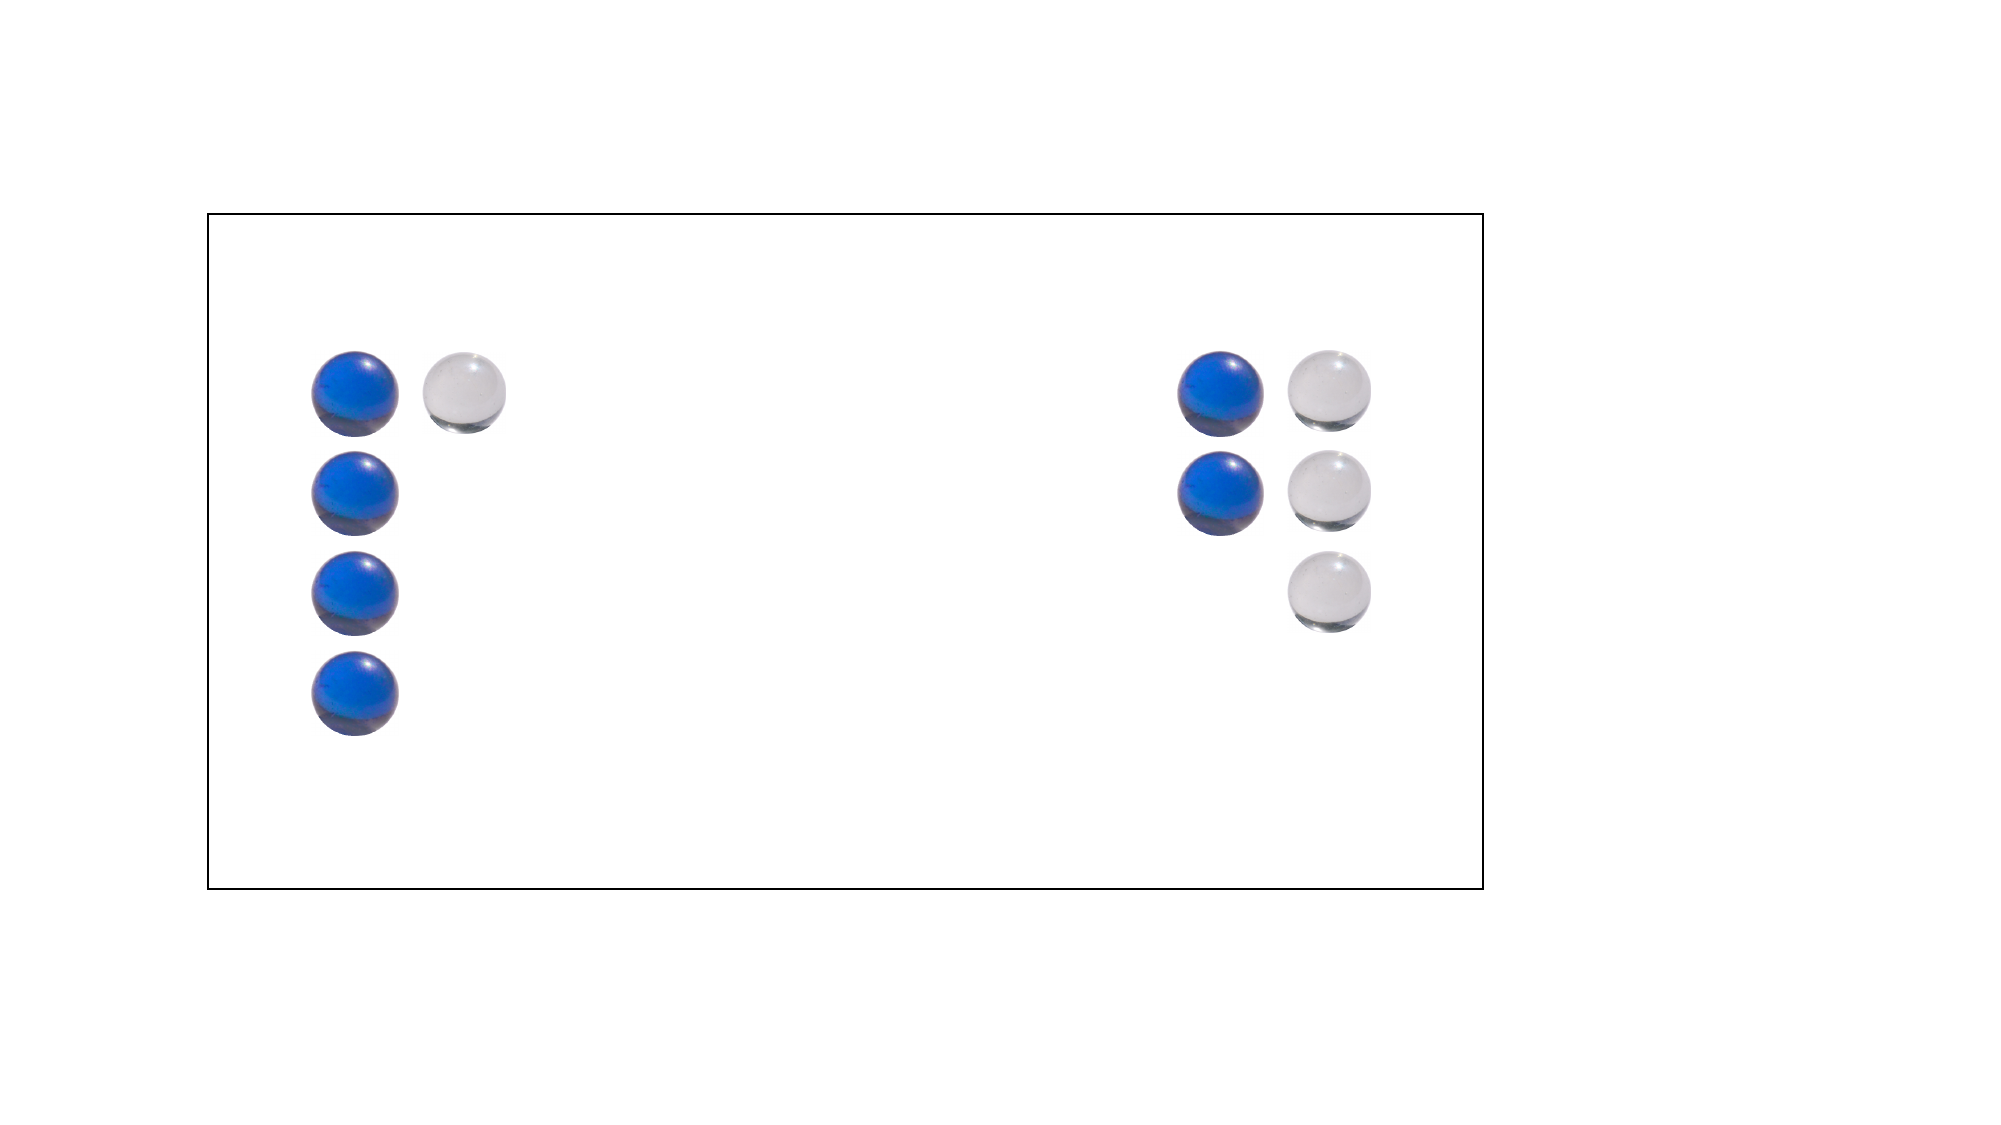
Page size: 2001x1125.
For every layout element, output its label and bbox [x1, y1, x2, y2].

picture [311, 350, 399, 437]
picture [1287, 551, 1371, 633]
picture [311, 450, 399, 537]
picture [311, 550, 399, 636]
picture [1287, 350, 1371, 432]
text_box [207, 213, 1484, 890]
picture [422, 352, 506, 435]
picture [1176, 450, 1264, 537]
picture [1287, 450, 1371, 532]
picture [311, 650, 399, 736]
picture [1176, 350, 1264, 437]
